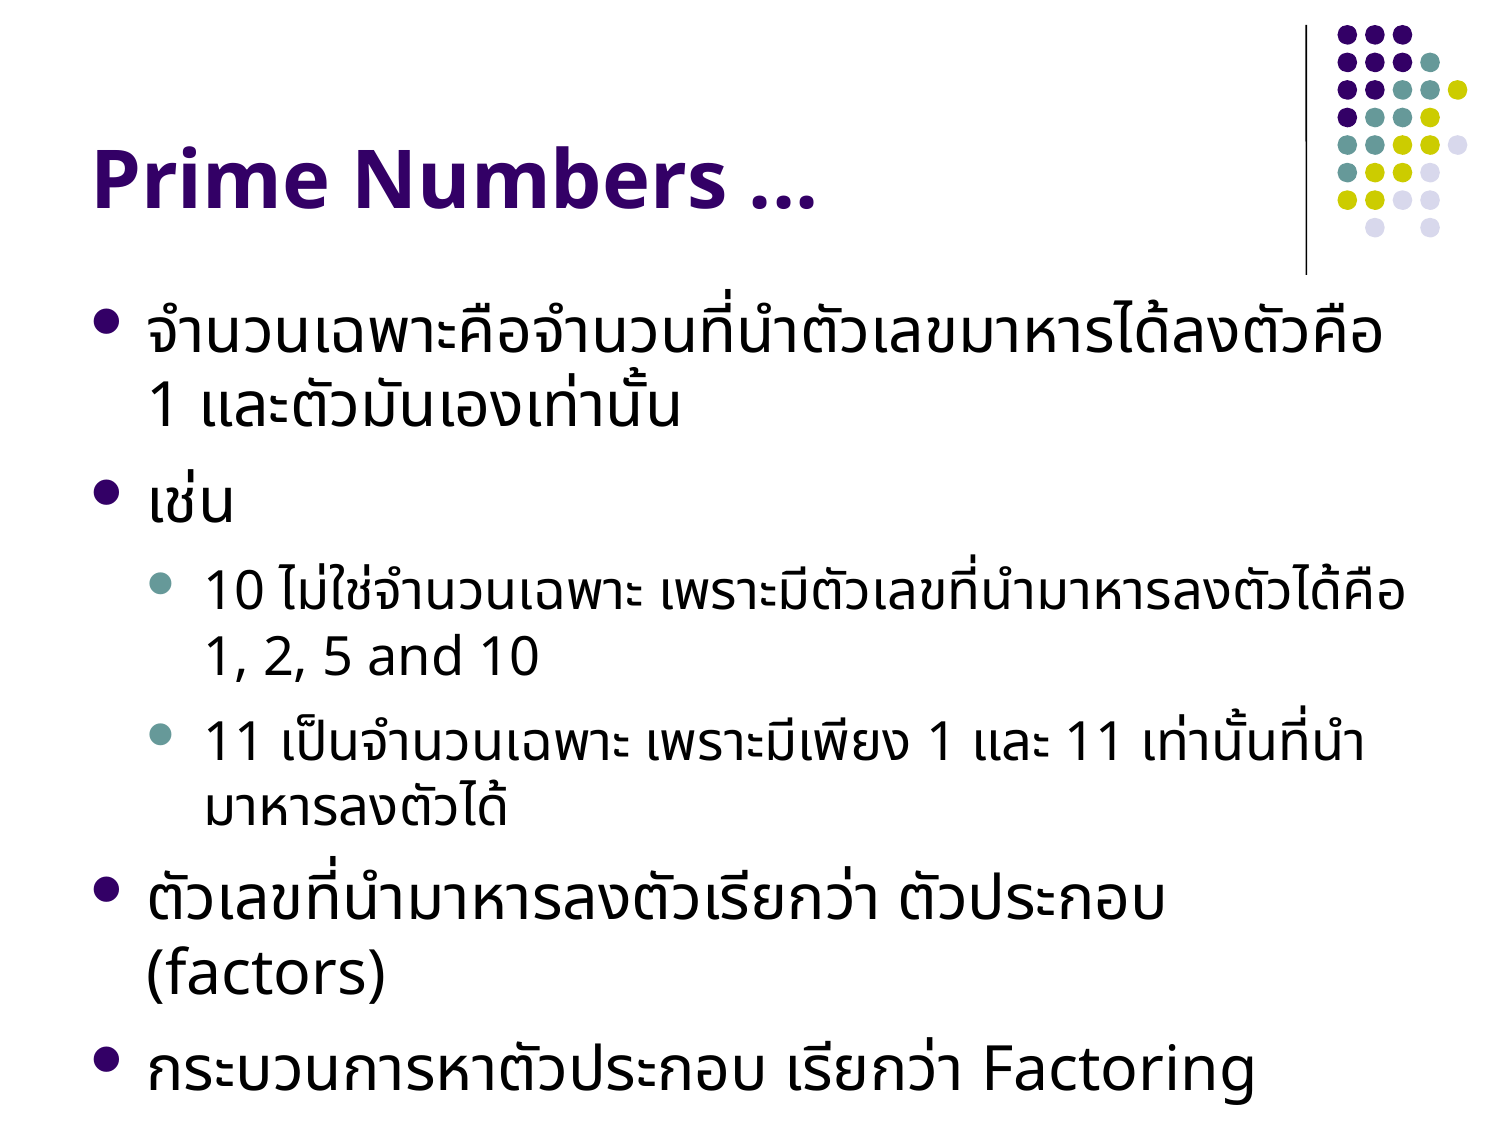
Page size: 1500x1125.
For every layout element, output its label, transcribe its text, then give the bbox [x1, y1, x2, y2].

title Prime Numbers ... [74, 19, 1313, 233]
list จำนวนเฉพาะคือจำนวนที่นำตัวเลขมาหารได้ลงตัวคือ 1 และตัวมันเองเท่านั้น เช่น 10 ไม่ใช่จำนวนเฉพาะ เพราะมีตัวเลขที่นำมาหารลงตัวได้คือ 1, 2, 5 and 10 11 เป็นจำนวนเฉพาะ เพราะมีเพียง 1 และ 11 เท่านั้นที่นำมาหารลงตัวได้ ตัวเลขที่นำมาหารลงตัวเรียกว่า ตัวประกอบ (factors) กระบวนการหาตัวประกอบ เรียกว่า Factoring [74, 281, 1426, 1006]
